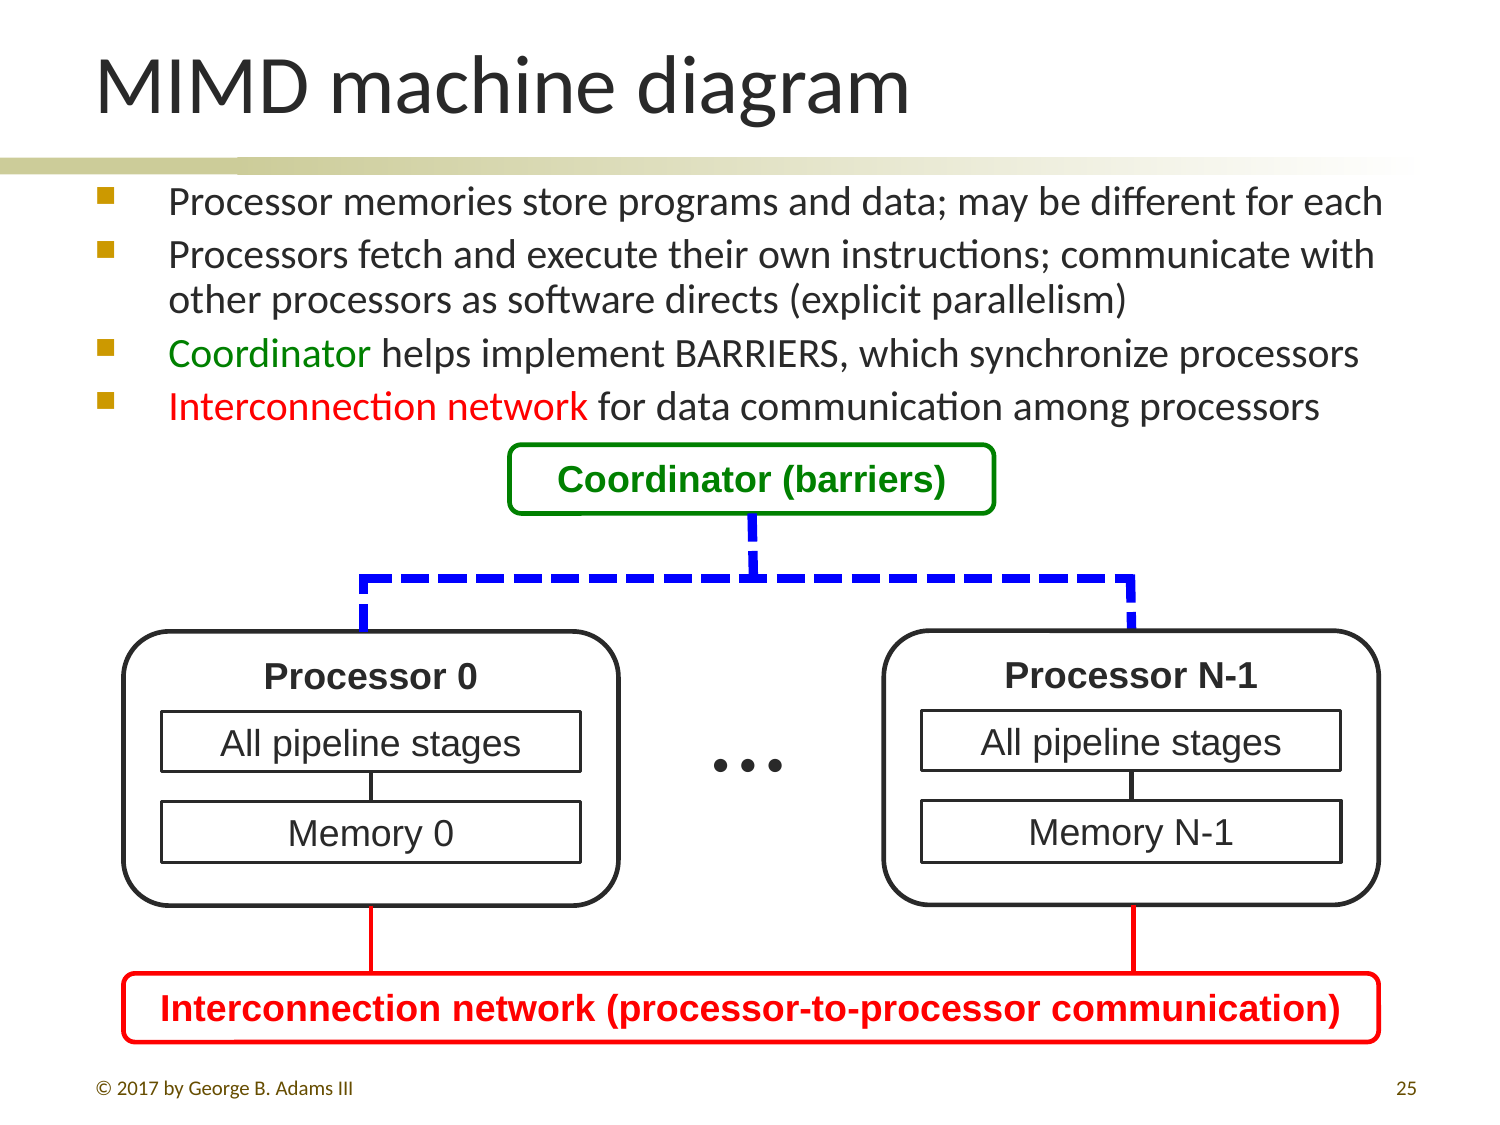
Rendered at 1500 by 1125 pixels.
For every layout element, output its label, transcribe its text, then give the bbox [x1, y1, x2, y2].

list Processor memories store programs and data; may be different for each Processors fetch and execute their own instructions; communicate with other processors as software directs (explicit parallelism) Coordinator helps implement BARRIERS, which synchronize processors Interconnection network for data communication among processors [79, 172, 1433, 981]
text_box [123, 444, 1379, 1043]
slide_number 25 [1119, 1067, 1433, 1099]
slide_number © 2017 by George B. Adams III [79, 1067, 406, 1099]
title MIMD machine diagram [79, 15, 1432, 139]
